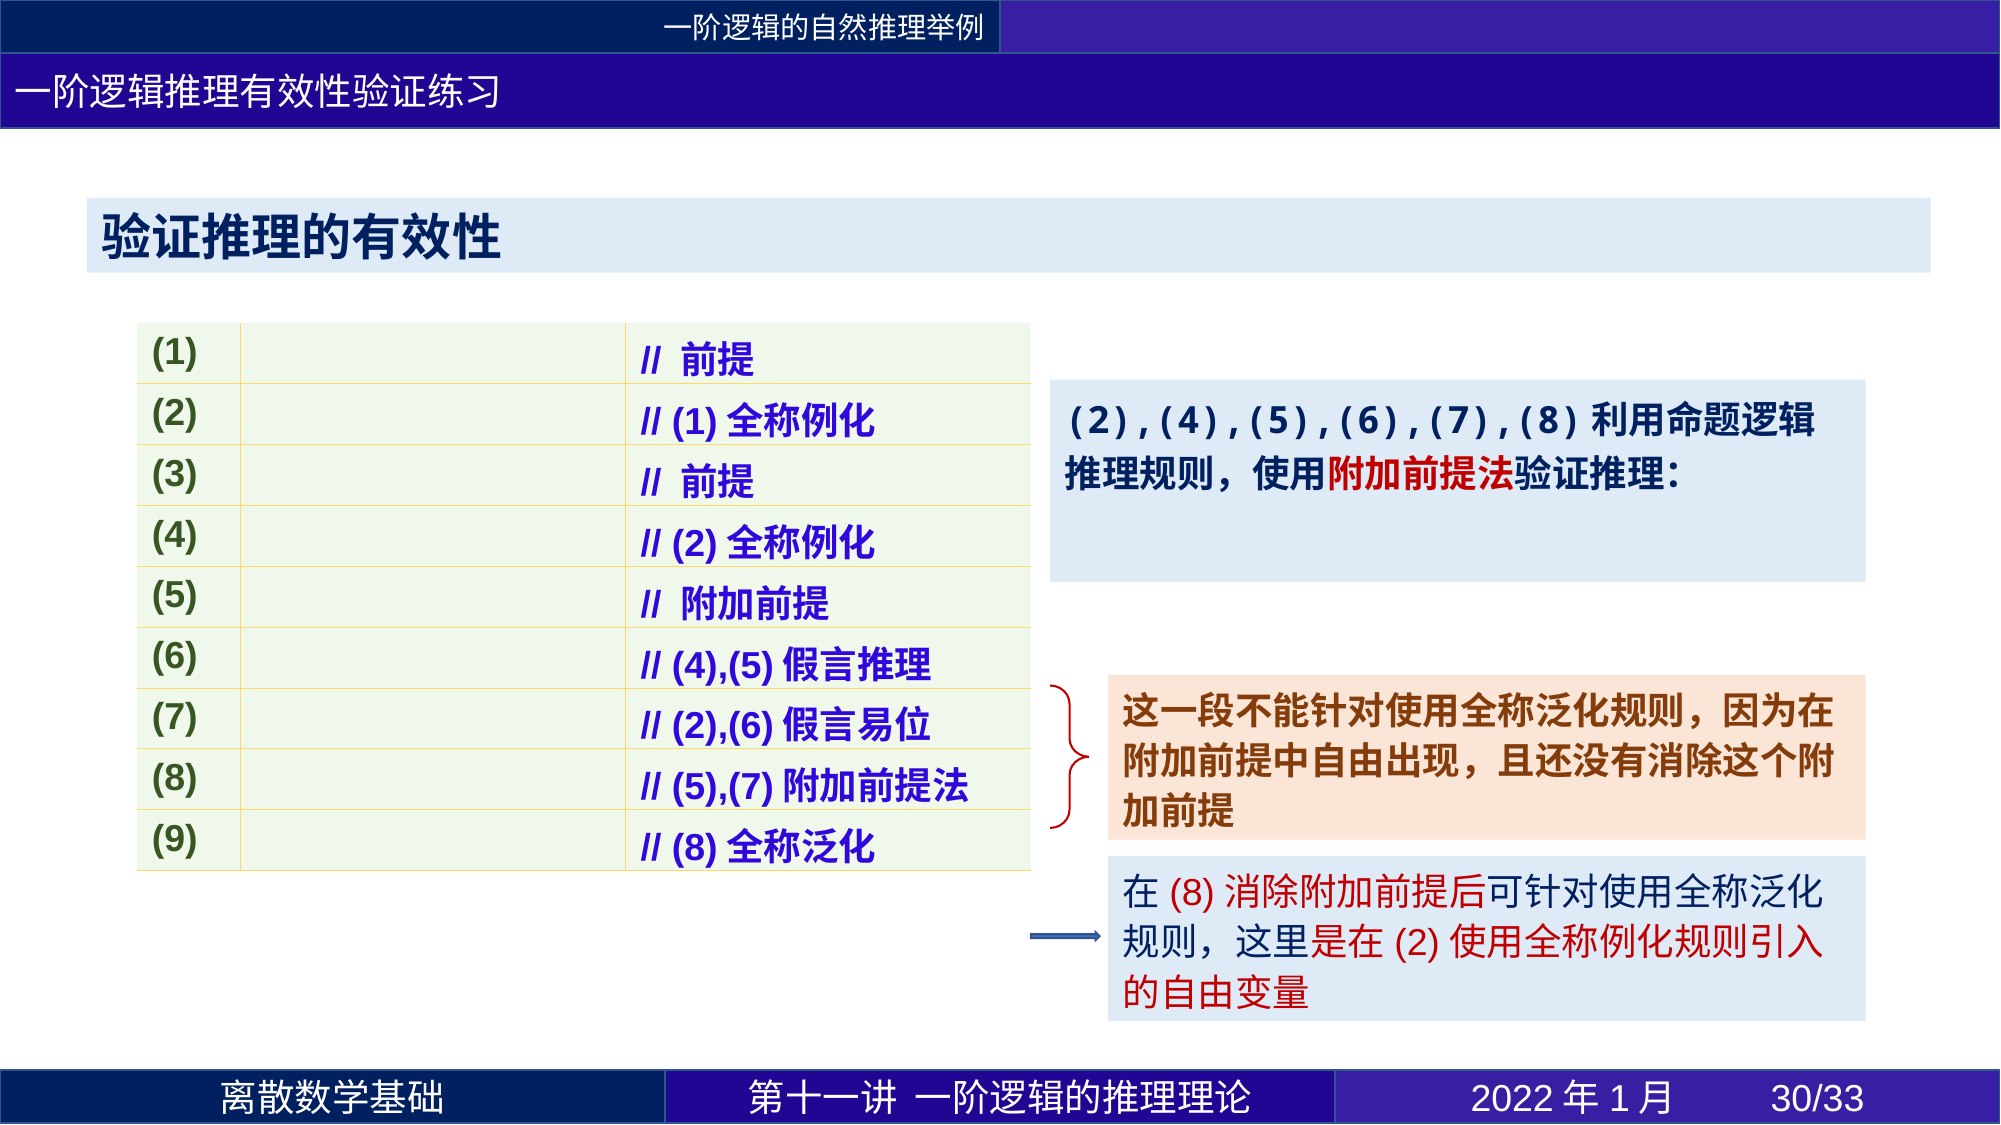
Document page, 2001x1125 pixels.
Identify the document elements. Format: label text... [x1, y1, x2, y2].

text_box 离散数学基础 [0, 1069, 664, 1124]
text_box [999, 0, 2000, 52]
text_box [1050, 684, 1090, 829]
text_box 一阶逻辑推理有效性验证练习 [0, 52, 2000, 129]
text_box 2022年1月 30/33 [1334, 1069, 2000, 1124]
text_box [1029, 929, 1102, 943]
text_box 一阶逻辑的自然推理举例 [0, 0, 999, 52]
text_box 第十一讲 一阶逻辑的推理理论 [664, 1069, 1334, 1124]
